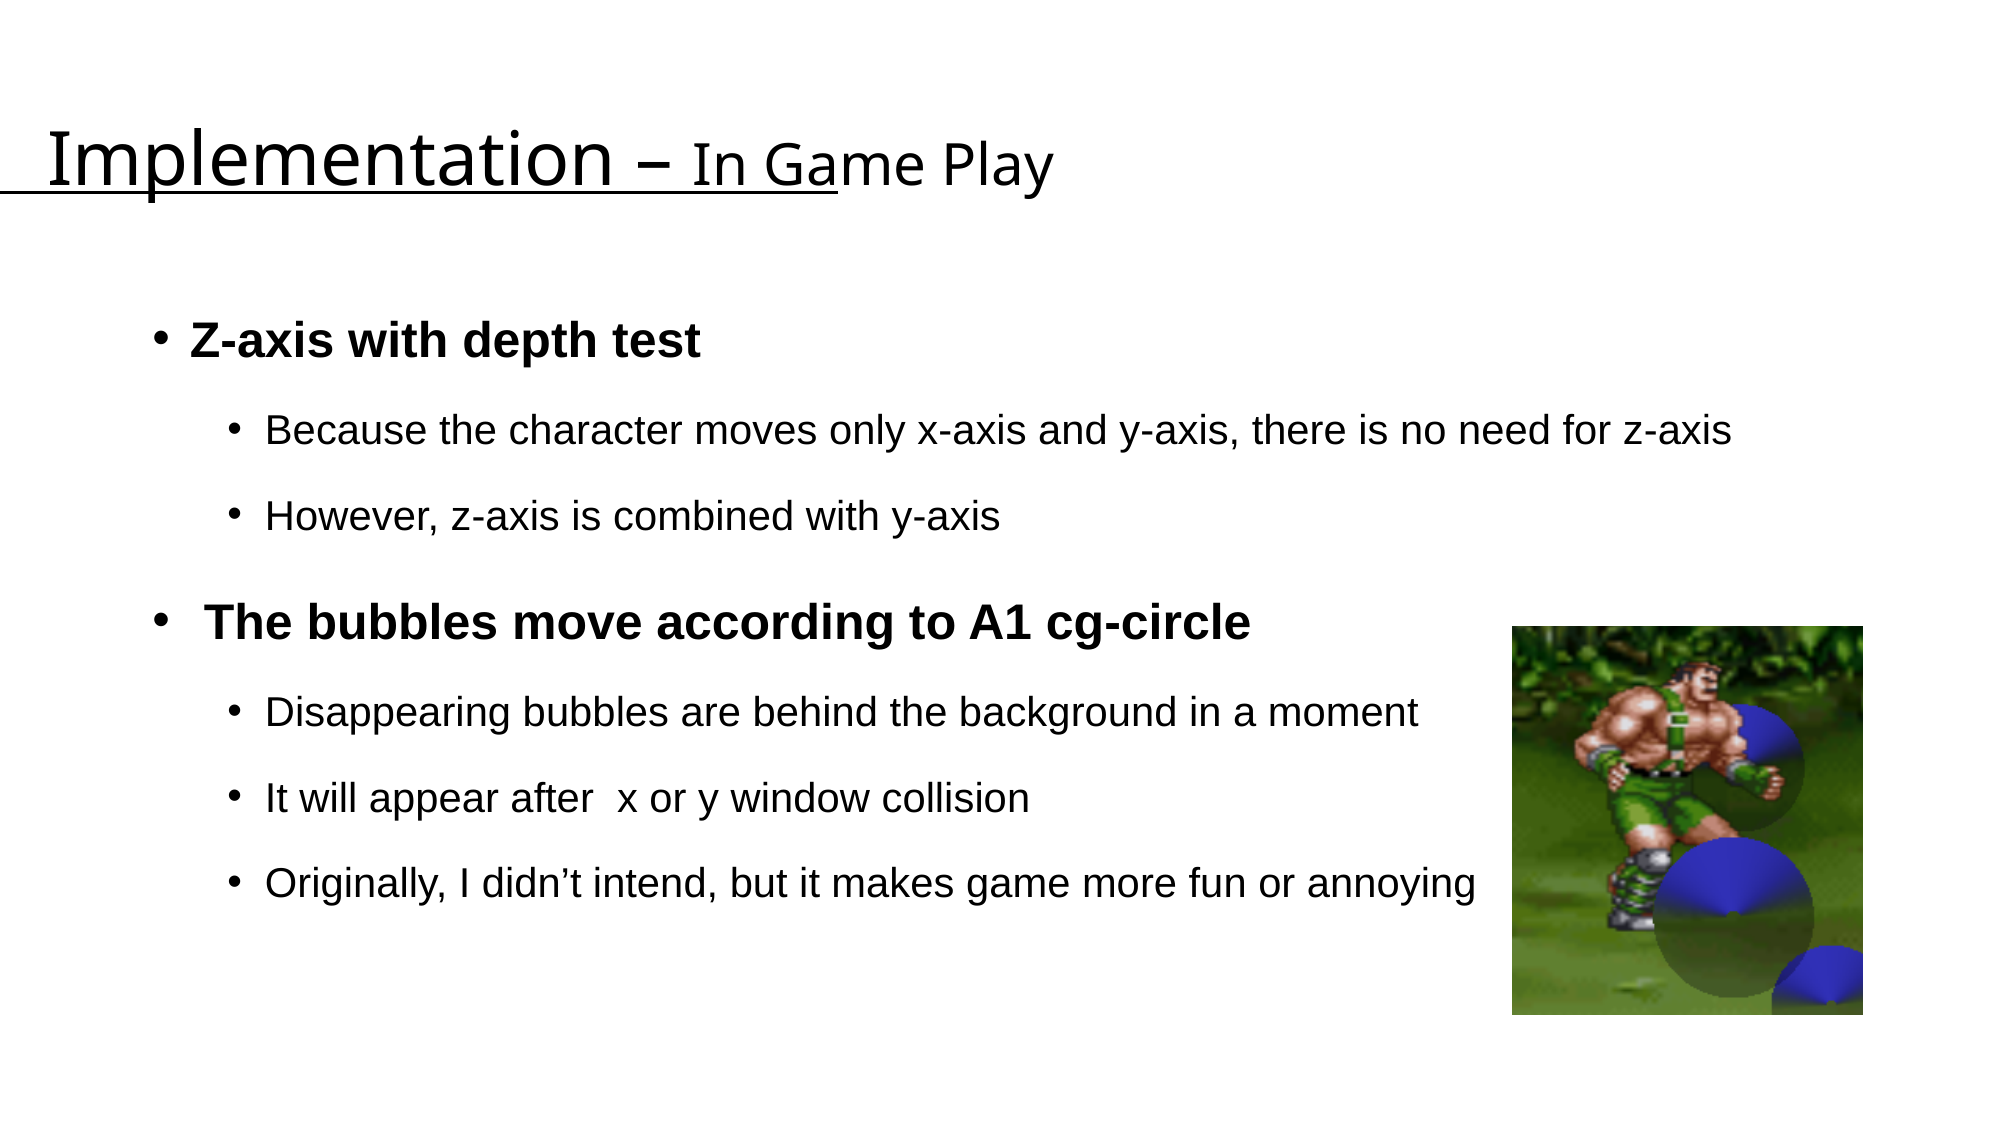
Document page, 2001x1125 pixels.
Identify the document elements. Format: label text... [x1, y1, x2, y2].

picture [1512, 626, 1863, 1015]
title Implementation – In Game Play [32, 52, 1758, 271]
list Z-axis with depth test Because the character moves only x-axis and y-axis, there is no need for z-axis However, z-axis is combined with y-axis The bubbles move according to A1 cg-circle Disappearing bubbles are behind the background in a moment It will appear after x or y window collision Originally, I didn’t intend, but it makes game more fun or annoying [137, 270, 1863, 984]
